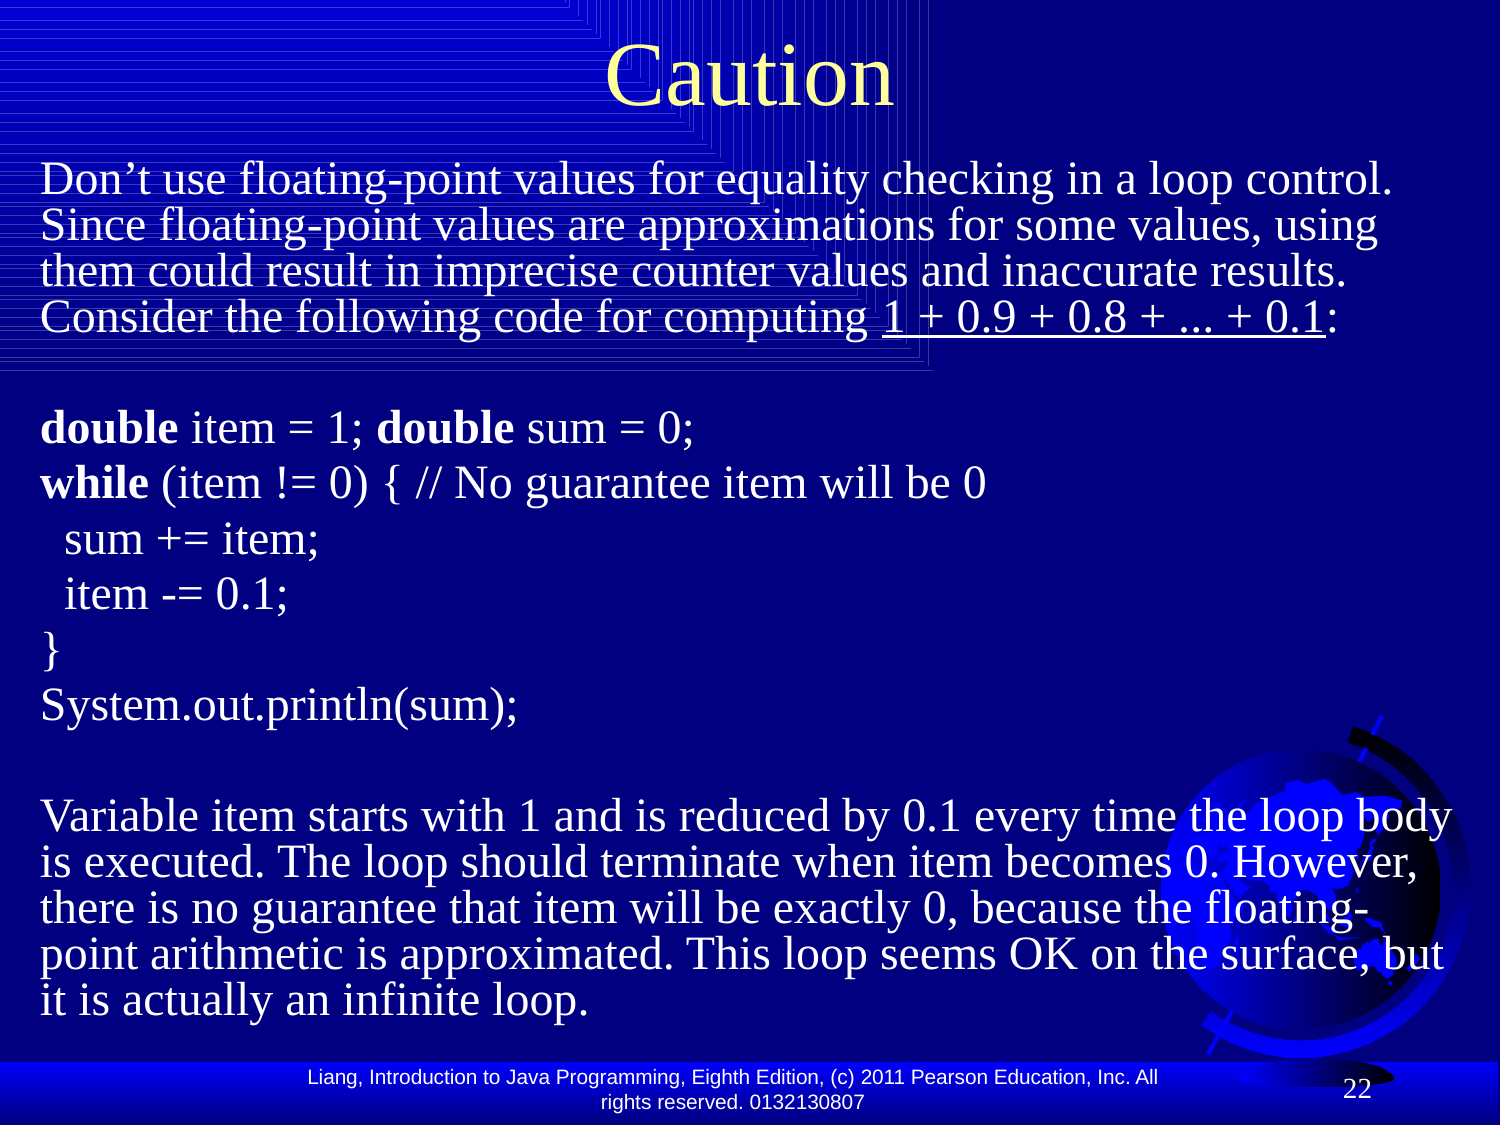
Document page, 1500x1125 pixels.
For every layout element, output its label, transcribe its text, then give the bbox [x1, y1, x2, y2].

title Caution [112, 12, 1388, 125]
slide_number 22 [1074, 1063, 1388, 1125]
list Don’t use floating-point values for equality checking in a loop control. Since floating-point values are approximations for some values, using them could result in imprecise counter values and inaccurate results. Consider the following code for computing 1 + 0.9 + 0.8 + ... + 0.1: double item = 1; double sum = 0; while (item != 0) { // No guarantee item will be 0 sum += item; item -= 0.1; } System.out.println(sum); Variable item starts with 1 and is reduced by 0.1 every time the loop body is executed. The loop should terminate when item becomes 0. However, there is no guarantee that item will be exactly 0, because the floating-point arithmetic is approximated. This loop seems OK on the surface, but it is actually an infinite loop. [24, 149, 1475, 1063]
